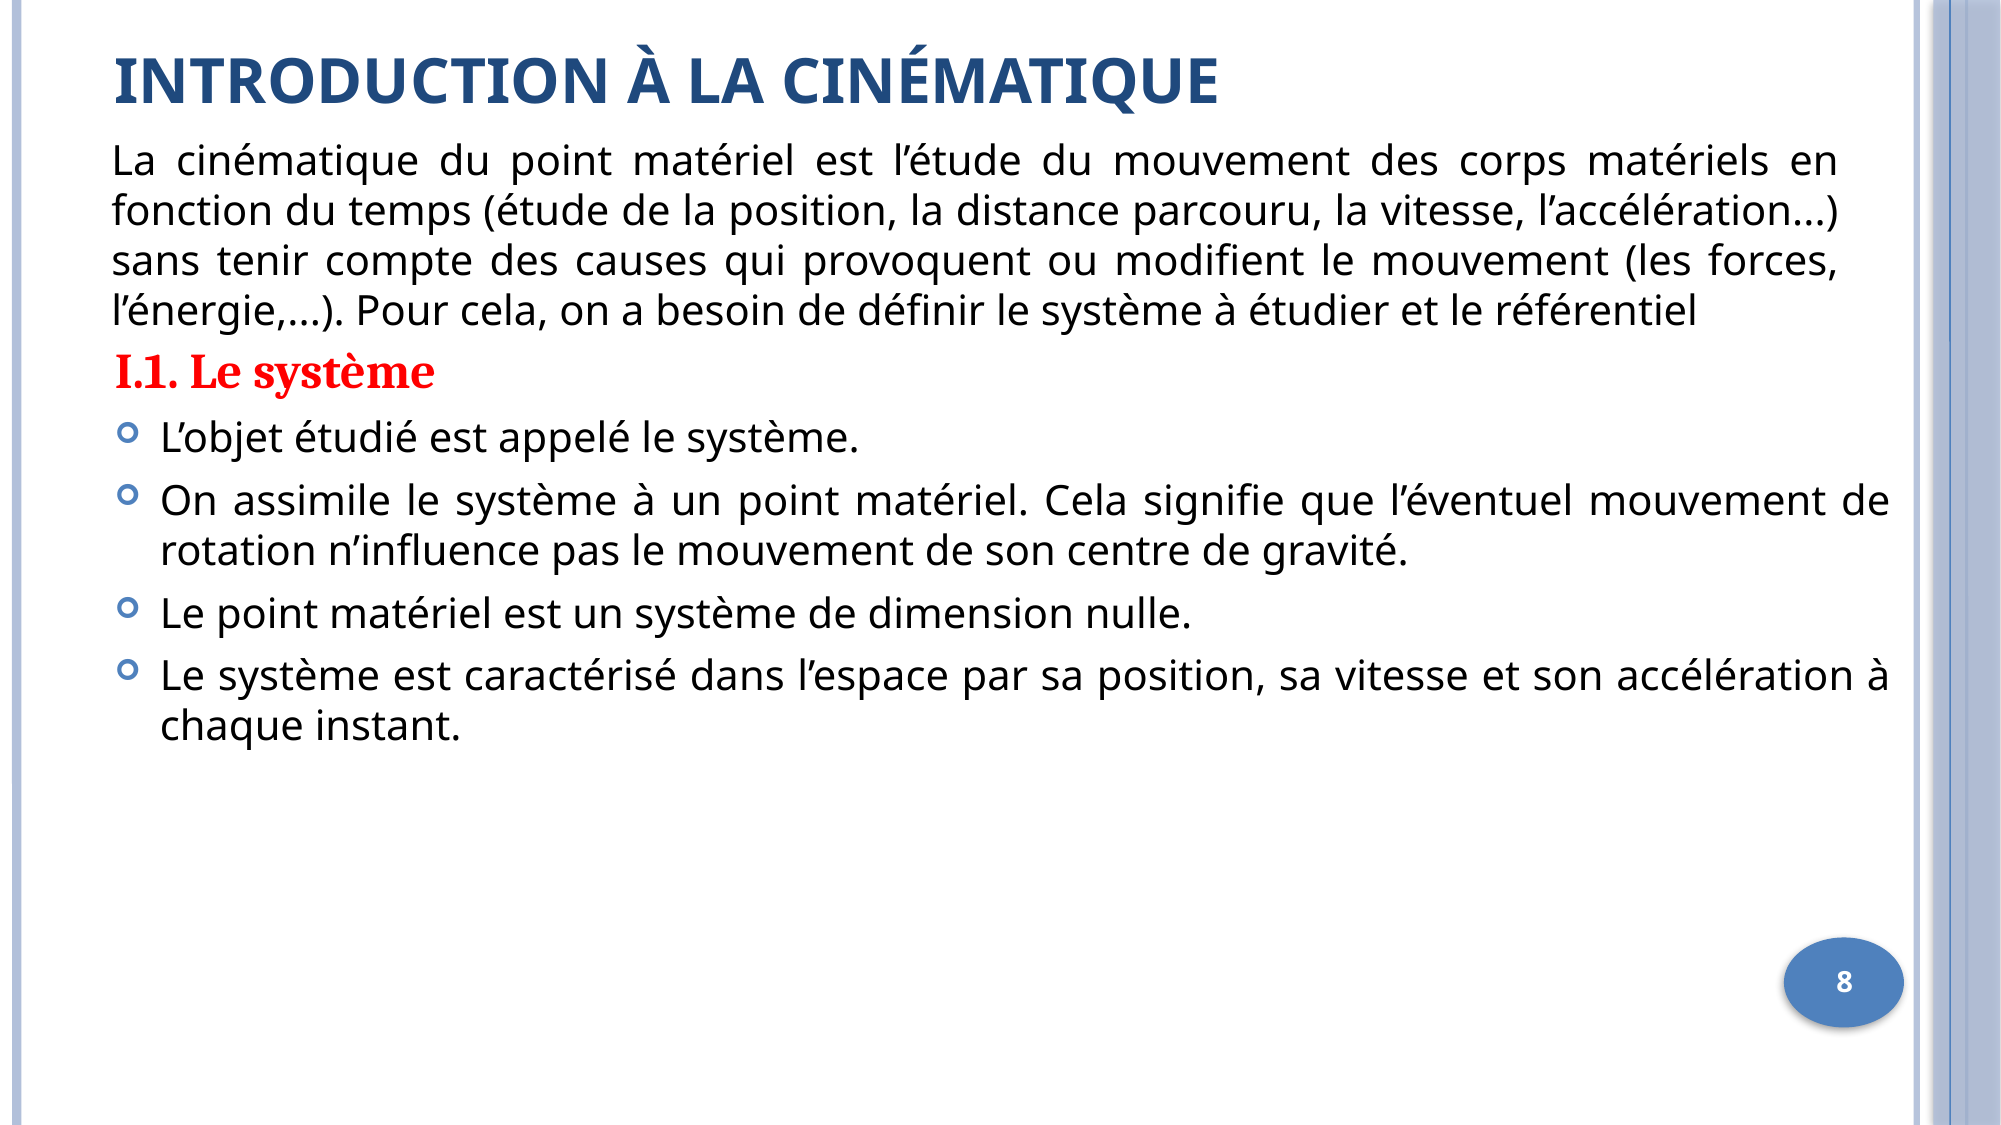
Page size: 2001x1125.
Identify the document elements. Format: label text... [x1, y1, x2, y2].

text_box La cinématique du point matériel est l’étude du mouvement des corps matériels en fonction du temps (étude de la position, la distance parcouru, la vitesse, l’accélération...) sans tenir compte des causes qui provoquent ou modifient le mouvement (les forces, l’énergie,...). Pour cela, on a besoin de définir le système à étudier et le référentiel [96, 126, 1855, 342]
slide_number 8 [1777, 940, 1912, 1027]
list I.1. Le système L’objet étudié est appelé le système. On assimile le système à un point matériel. Cela signifie que l’éventuel mouvement de rotation n’influence pas le mouvement de son centre de gravité. Le point matériel est un système de dimension nulle. Le système est caractérisé dans l’espace par sa position, sa vitesse et son accélération à chaque instant. [99, 111, 1907, 1087]
title Introduction à la cinématique [99, 1, 1734, 111]
